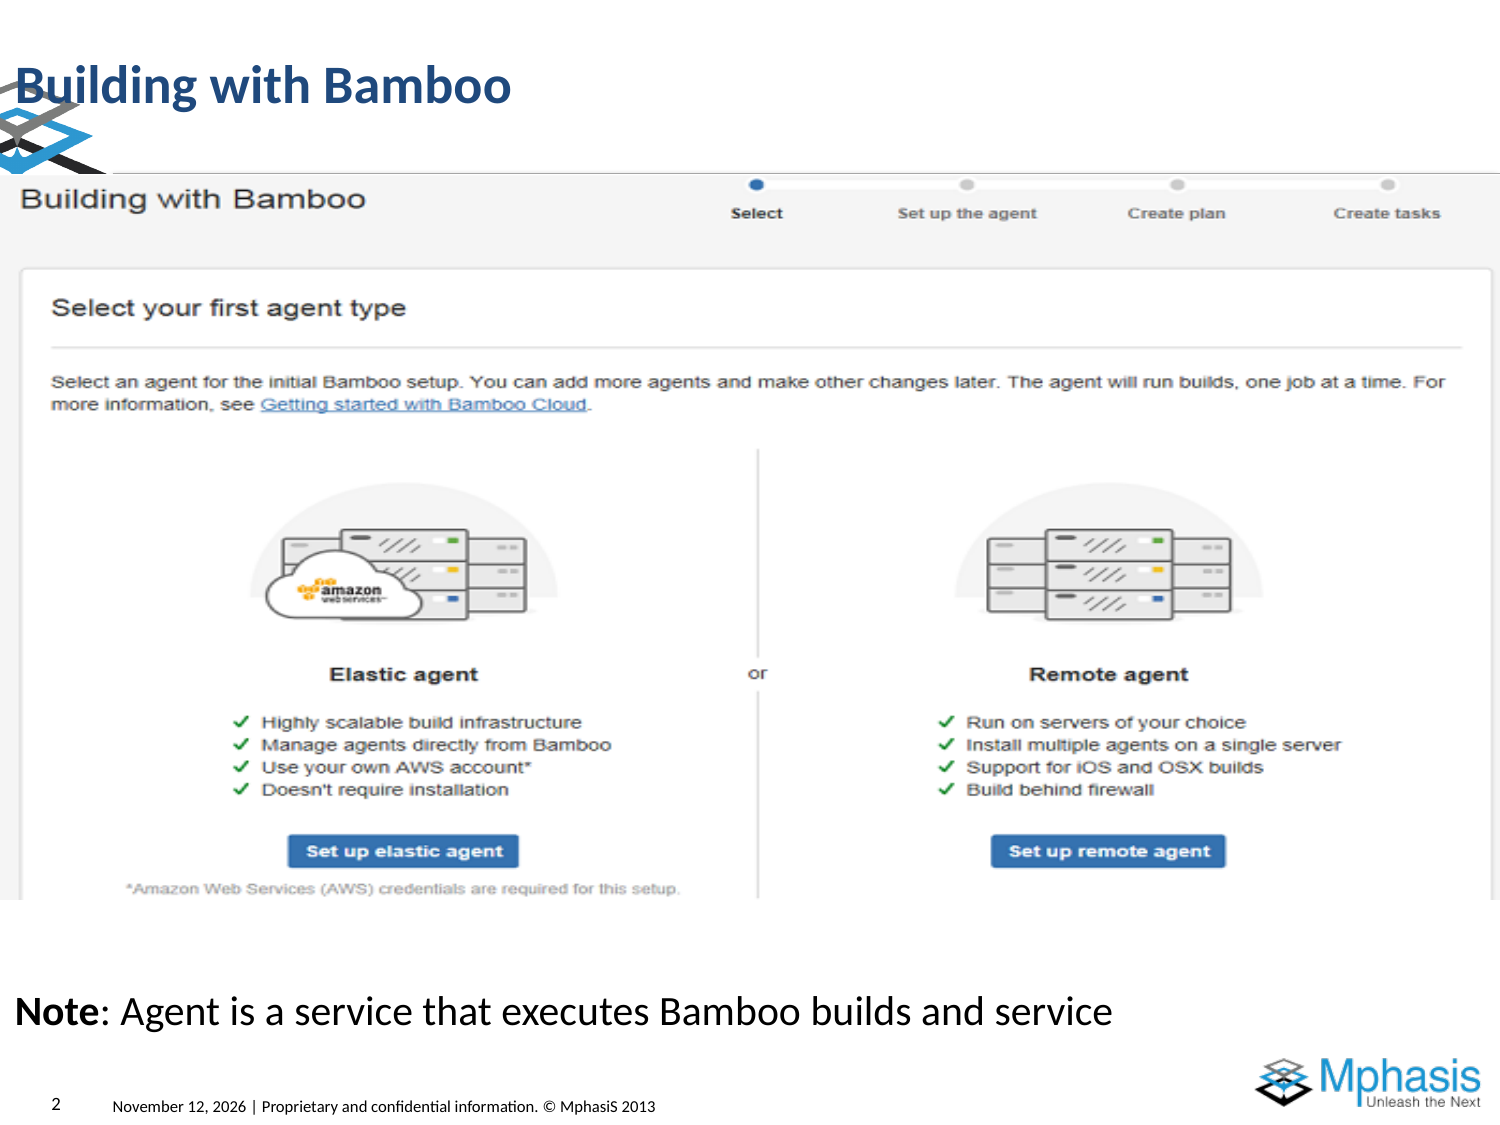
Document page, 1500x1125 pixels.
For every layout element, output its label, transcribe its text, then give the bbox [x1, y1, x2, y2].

list Note: Agent is a service that executes Bamboo builds and service [0, 908, 1500, 1056]
title Building with Bamboo [0, 0, 1500, 174]
picture [1244, 1056, 1492, 1120]
picture [0, 174, 1500, 901]
